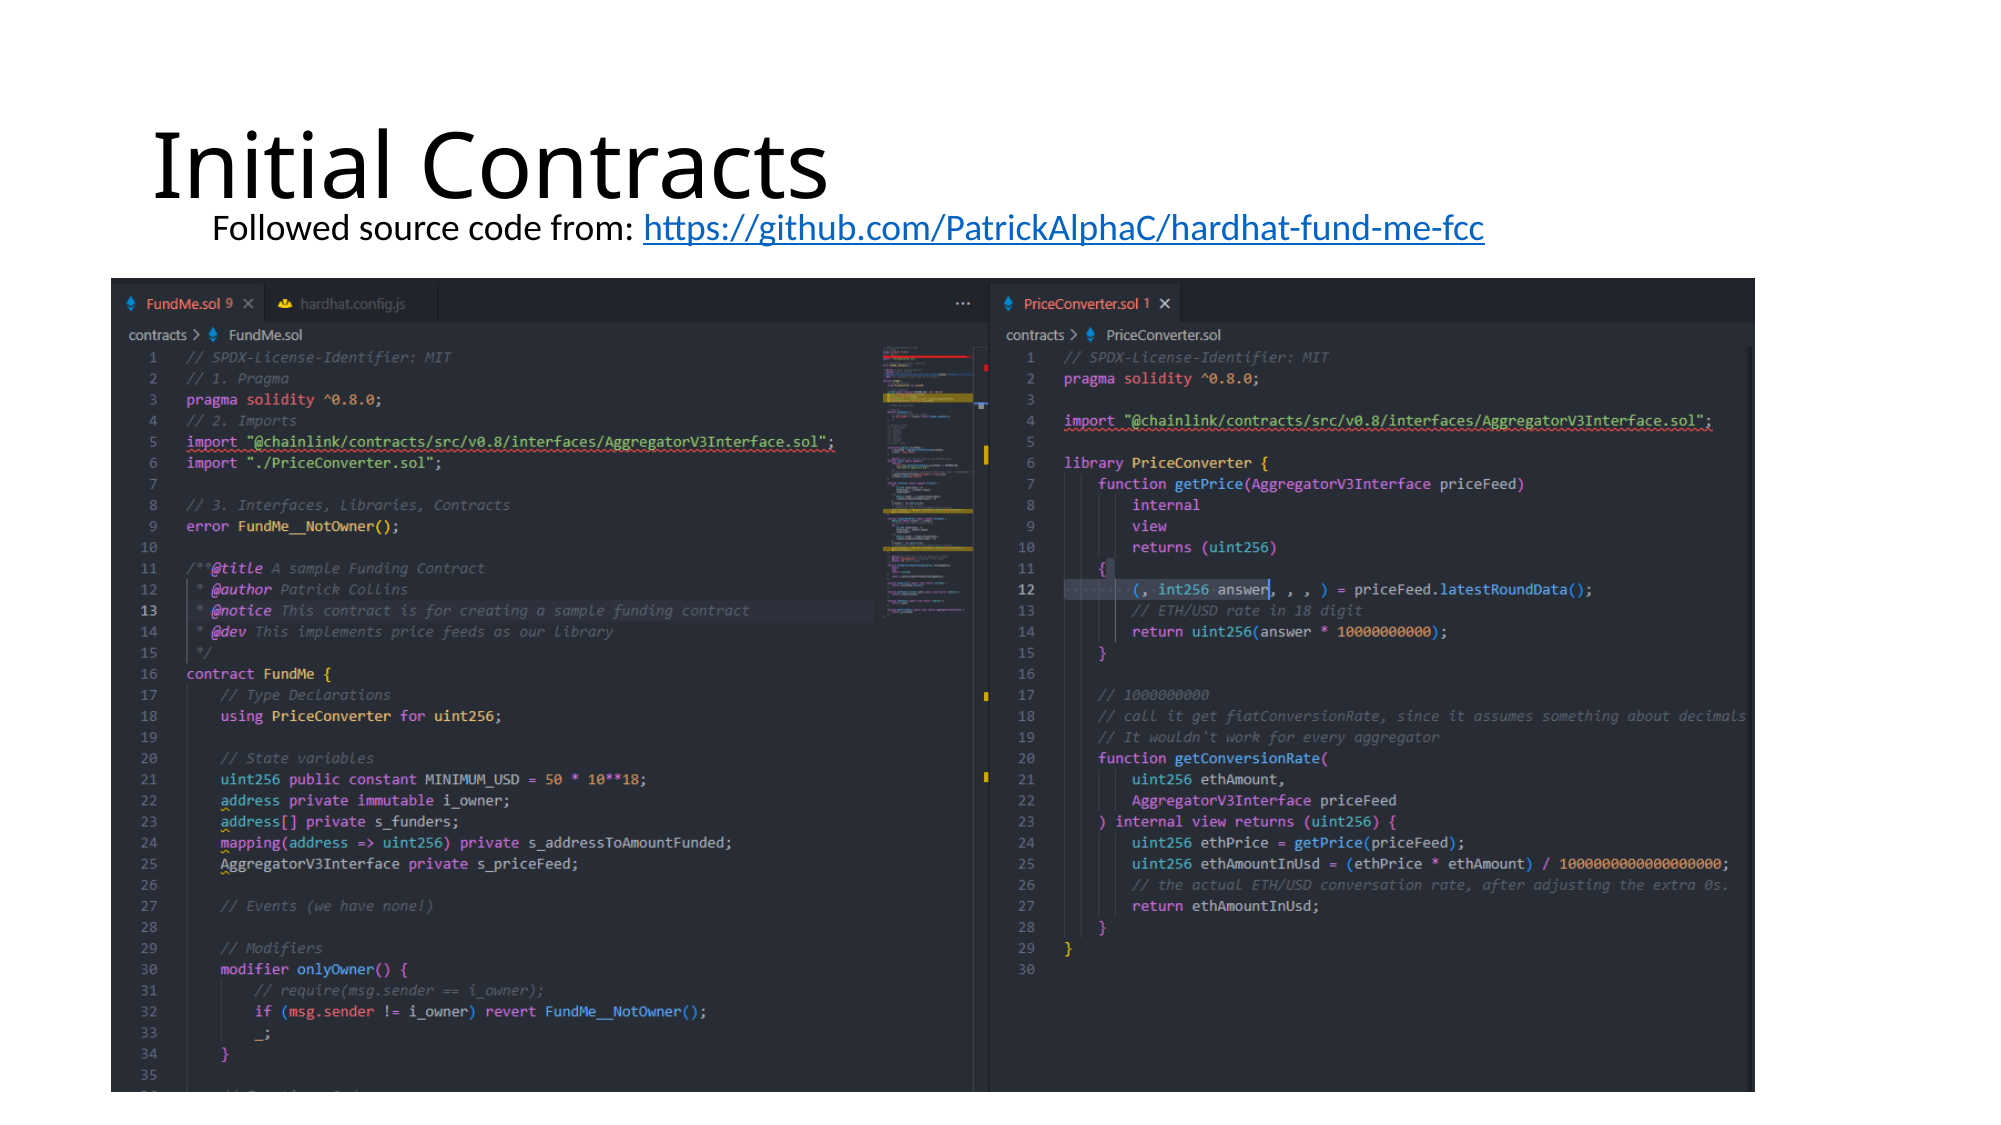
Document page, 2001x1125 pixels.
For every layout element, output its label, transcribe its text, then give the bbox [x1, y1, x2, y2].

title Initial Contracts [137, 59, 1863, 278]
picture [110, 278, 1755, 1092]
text_box Followed source code from: https://github.com/PatrickAlphaC/hardhat-fund-me-fcc [197, 195, 1501, 256]
